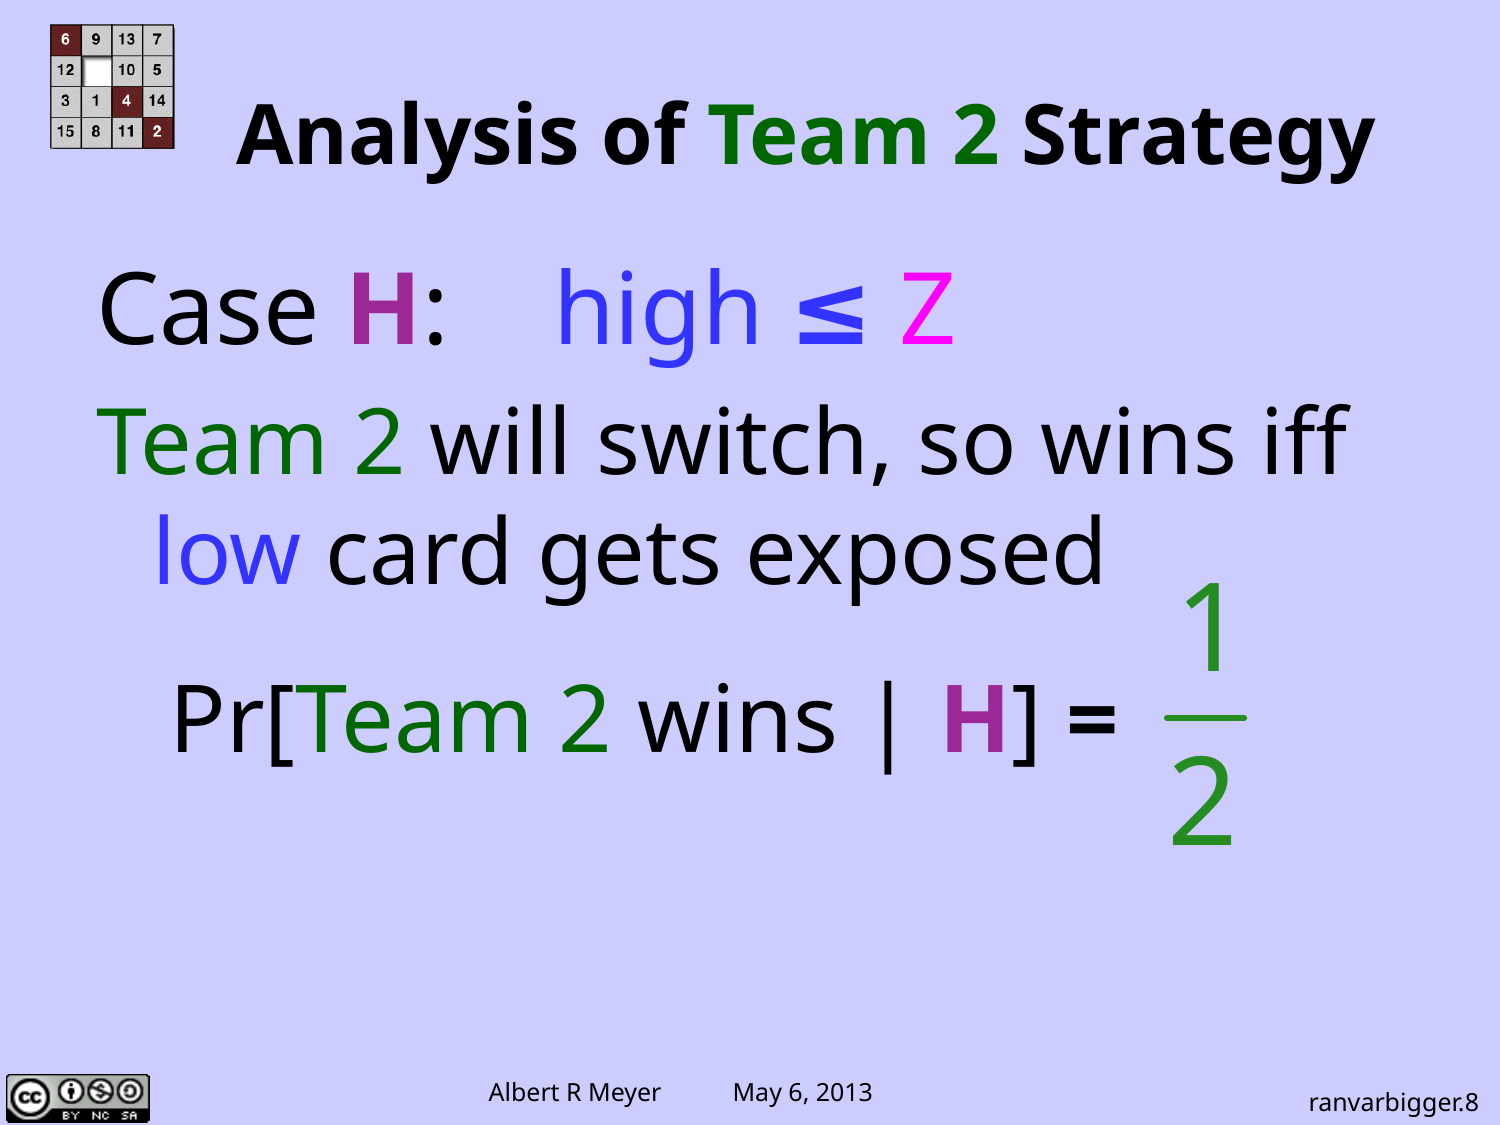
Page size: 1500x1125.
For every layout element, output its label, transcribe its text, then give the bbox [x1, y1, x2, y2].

title Analysis of Team 2 Strategy [187, 37, 1426, 226]
picture [6, 1074, 150, 1123]
slide_number ranvarbigger.8 [1243, 1078, 1495, 1120]
list Case H: high ≤ Z Team 2 will switch, so wins iff low card gets exposed Pr[Team 2 wins | H] = [80, 236, 1415, 878]
picture [50, 24, 175, 149]
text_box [1146, 533, 1270, 873]
